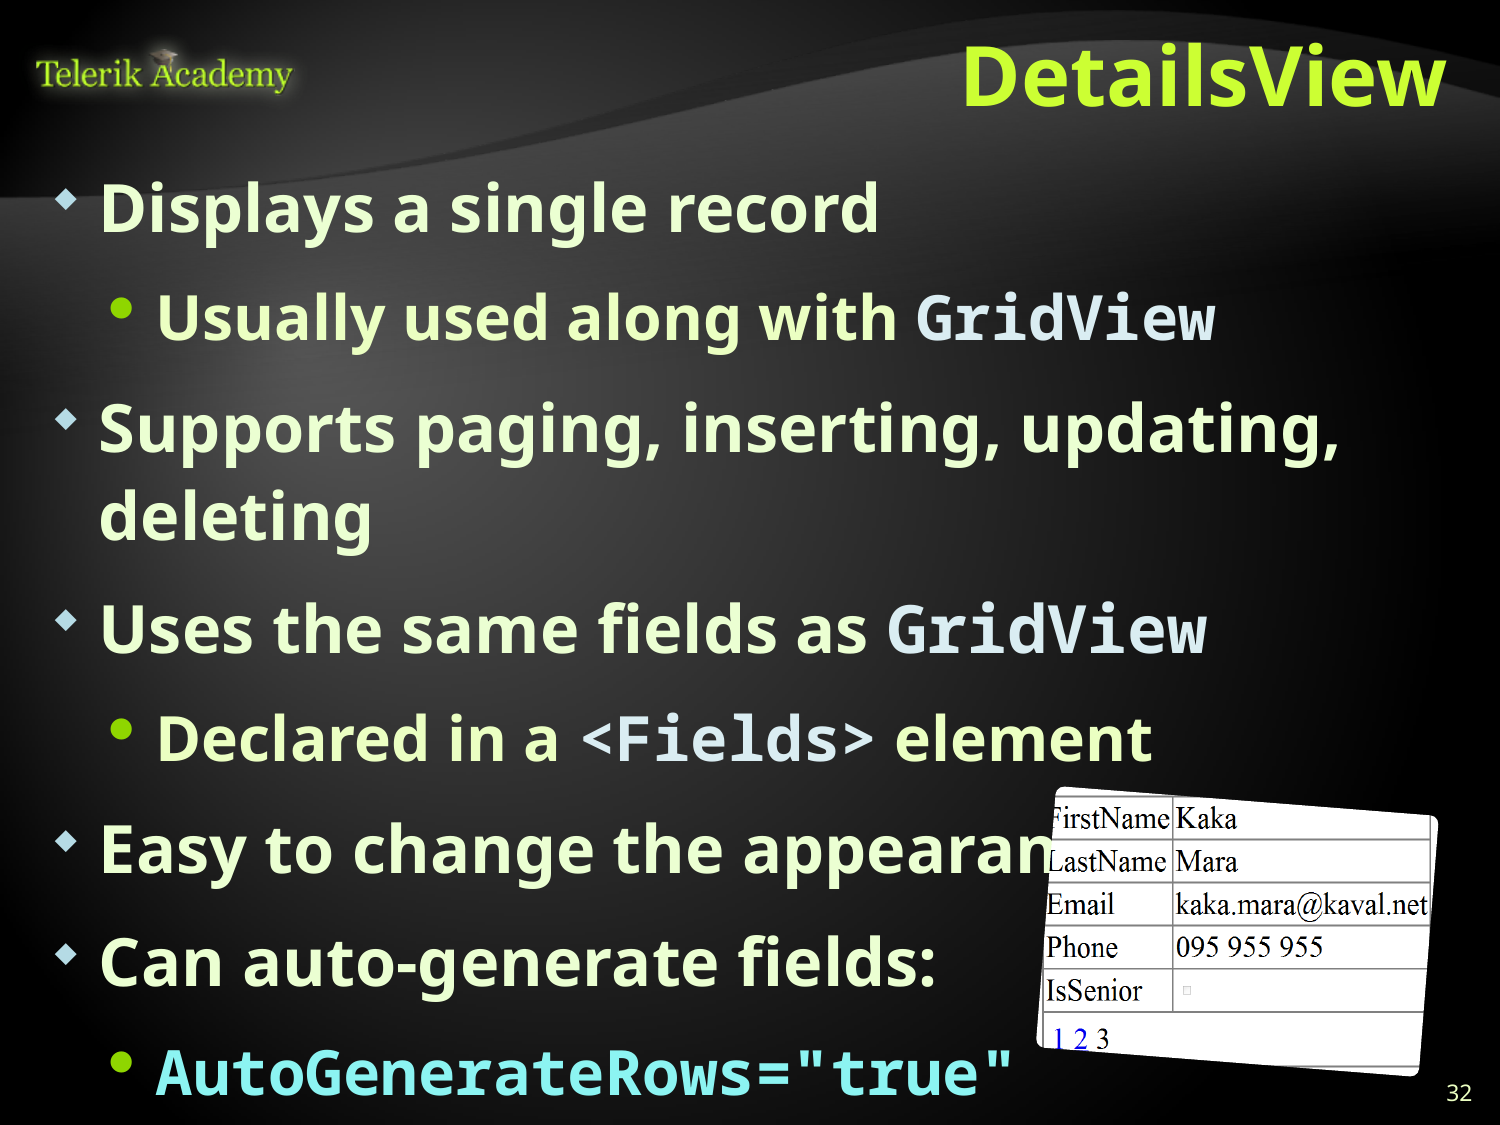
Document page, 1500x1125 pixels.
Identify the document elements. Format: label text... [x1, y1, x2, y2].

picture [0, 0, 1500, 1125]
title DetailsView [300, 12, 1463, 149]
list Displays a single record Usually used along with GridView Supports paging, inserting, updating, deleting Uses the same fields as GridView Declared in a <Fields> element Easy to change the appearance Can auto-generate fields: AutoGenerateRows="true" [37, 149, 1463, 1100]
slide_number 32 [1412, 1074, 1488, 1113]
